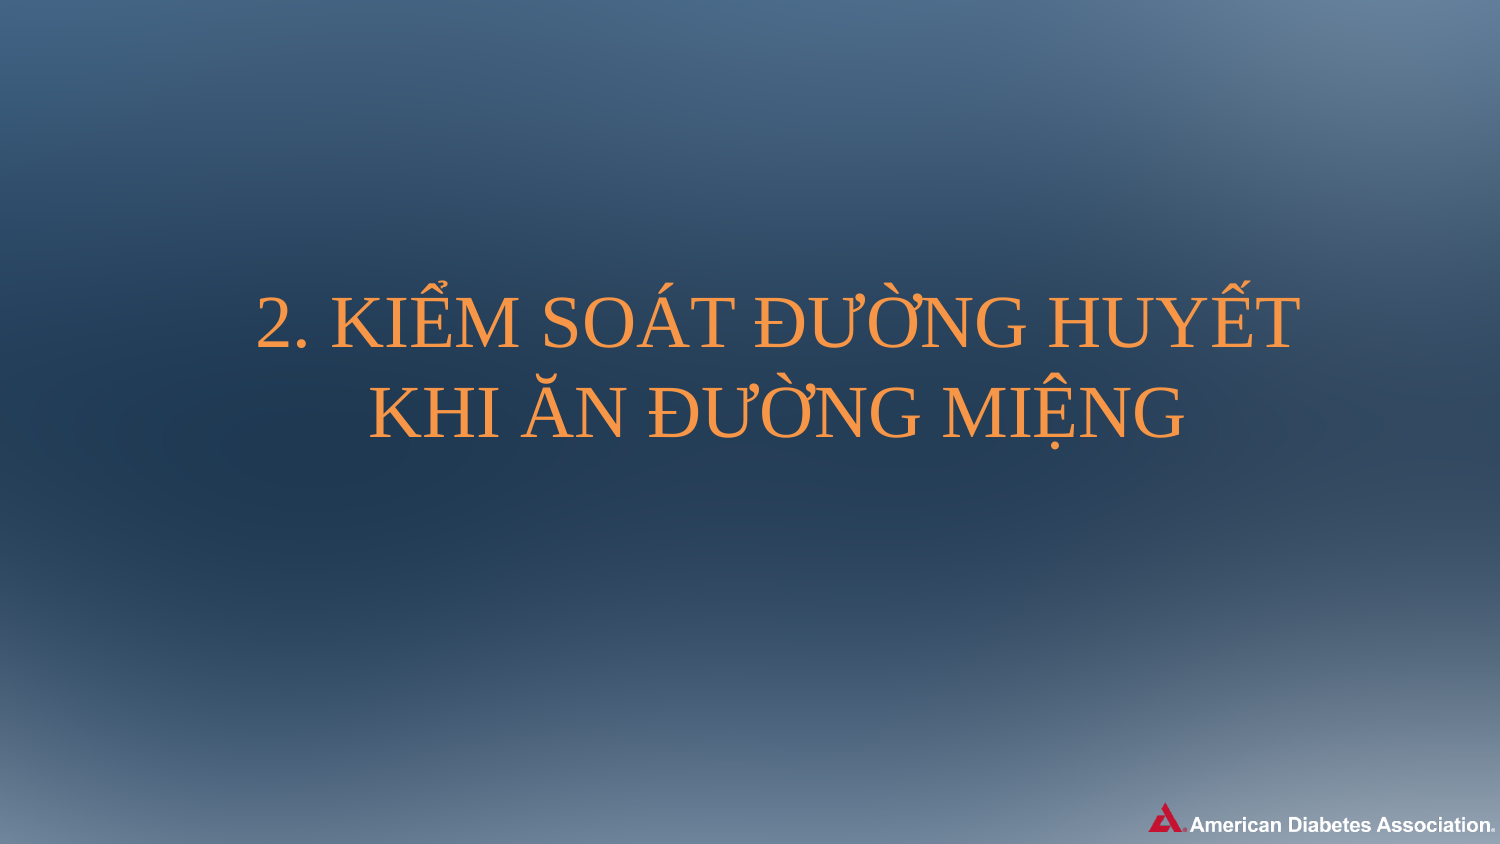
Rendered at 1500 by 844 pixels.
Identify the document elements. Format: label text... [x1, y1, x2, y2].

picture [0, 0, 1500, 844]
text_box 2. KIỂM SOÁT ĐƯỜNG HUYẾT KHI ĂN ĐƯỜNG MIỆNG [218, 264, 1338, 547]
